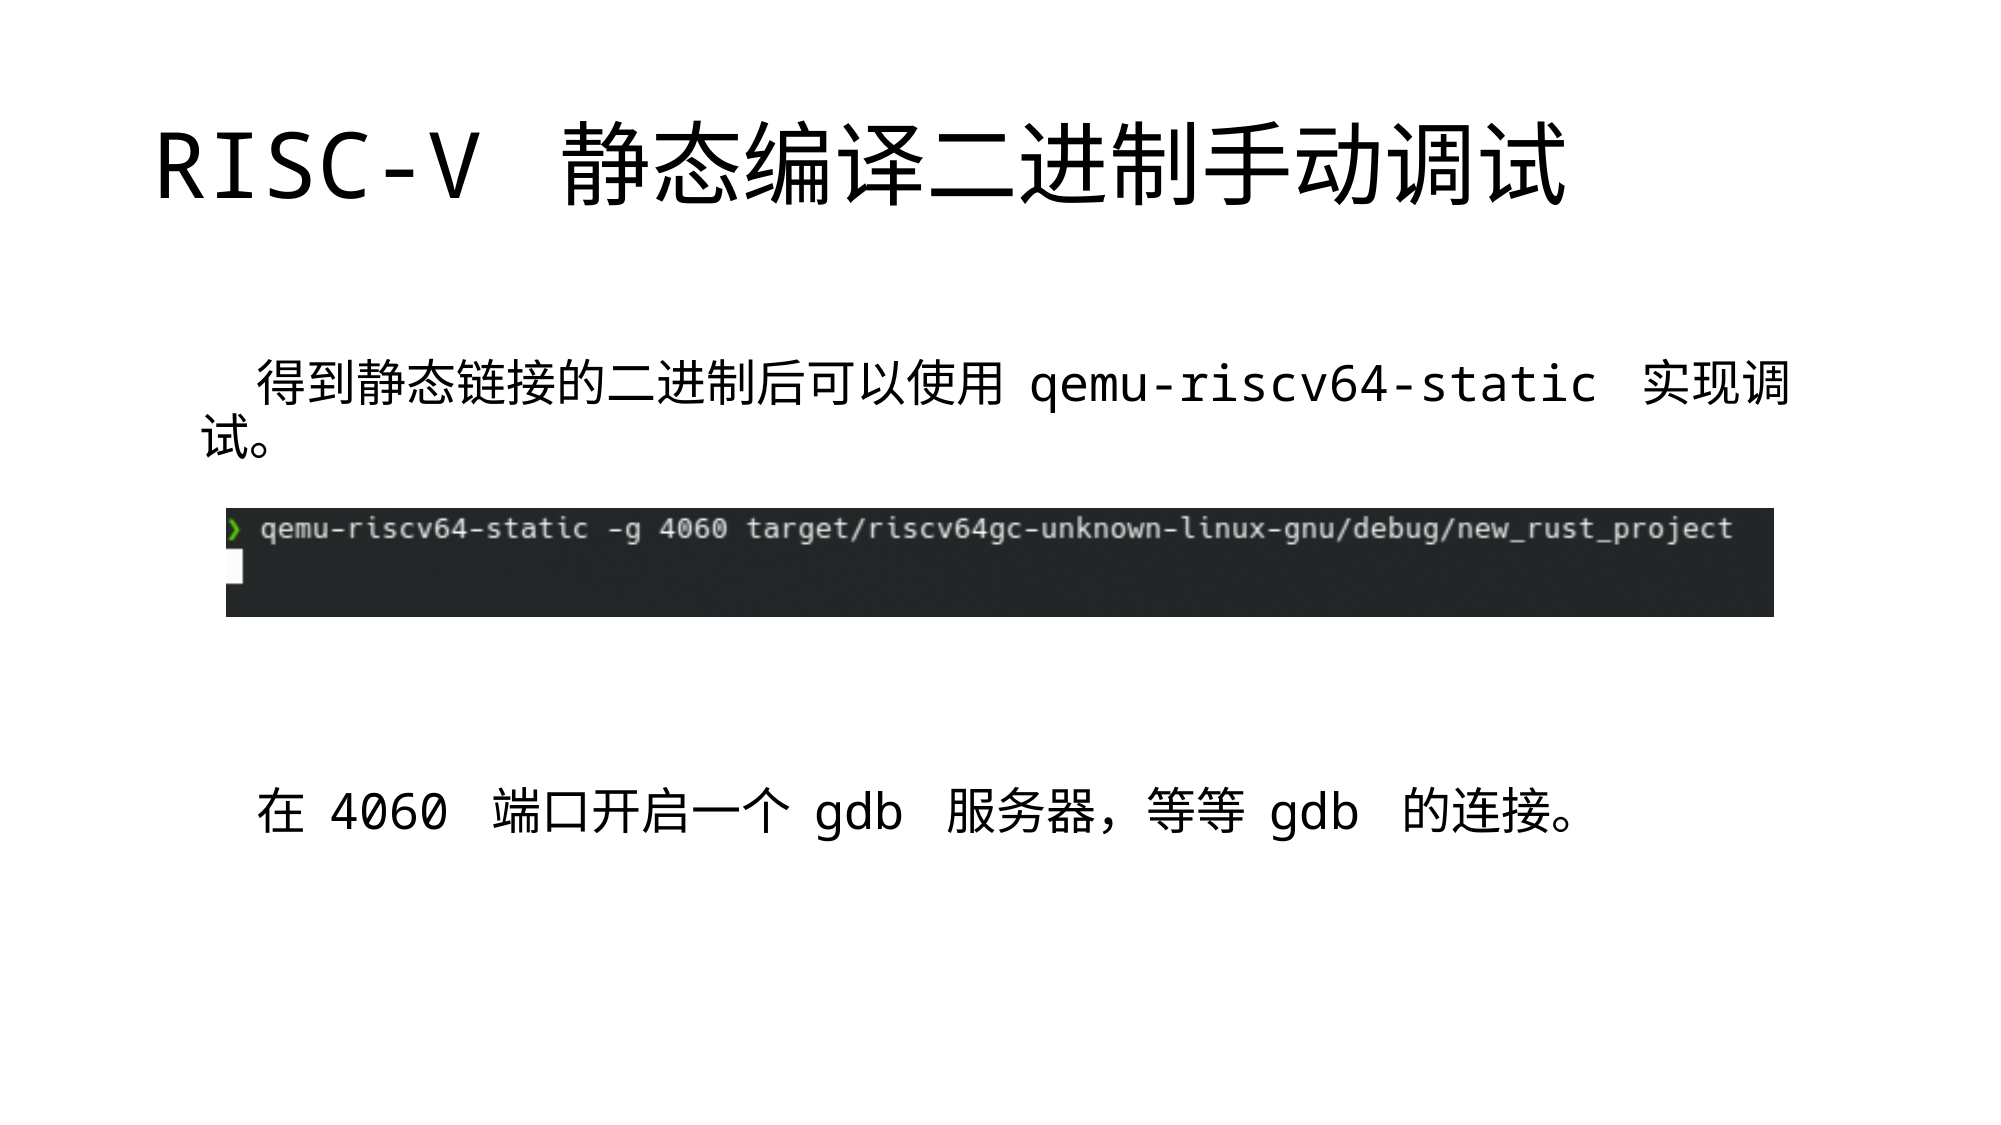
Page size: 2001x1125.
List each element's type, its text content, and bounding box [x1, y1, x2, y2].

title RISC-V 静态编译二进制手动调试 [137, 59, 1863, 278]
picture [226, 508, 1774, 617]
list 得到静态链接的二进制后可以使用 qemu-riscv64-static 实现调试。 在 4060 端口开启一个 gdb 服务器，等等 gdb 的连接。 [184, 350, 1820, 1080]
